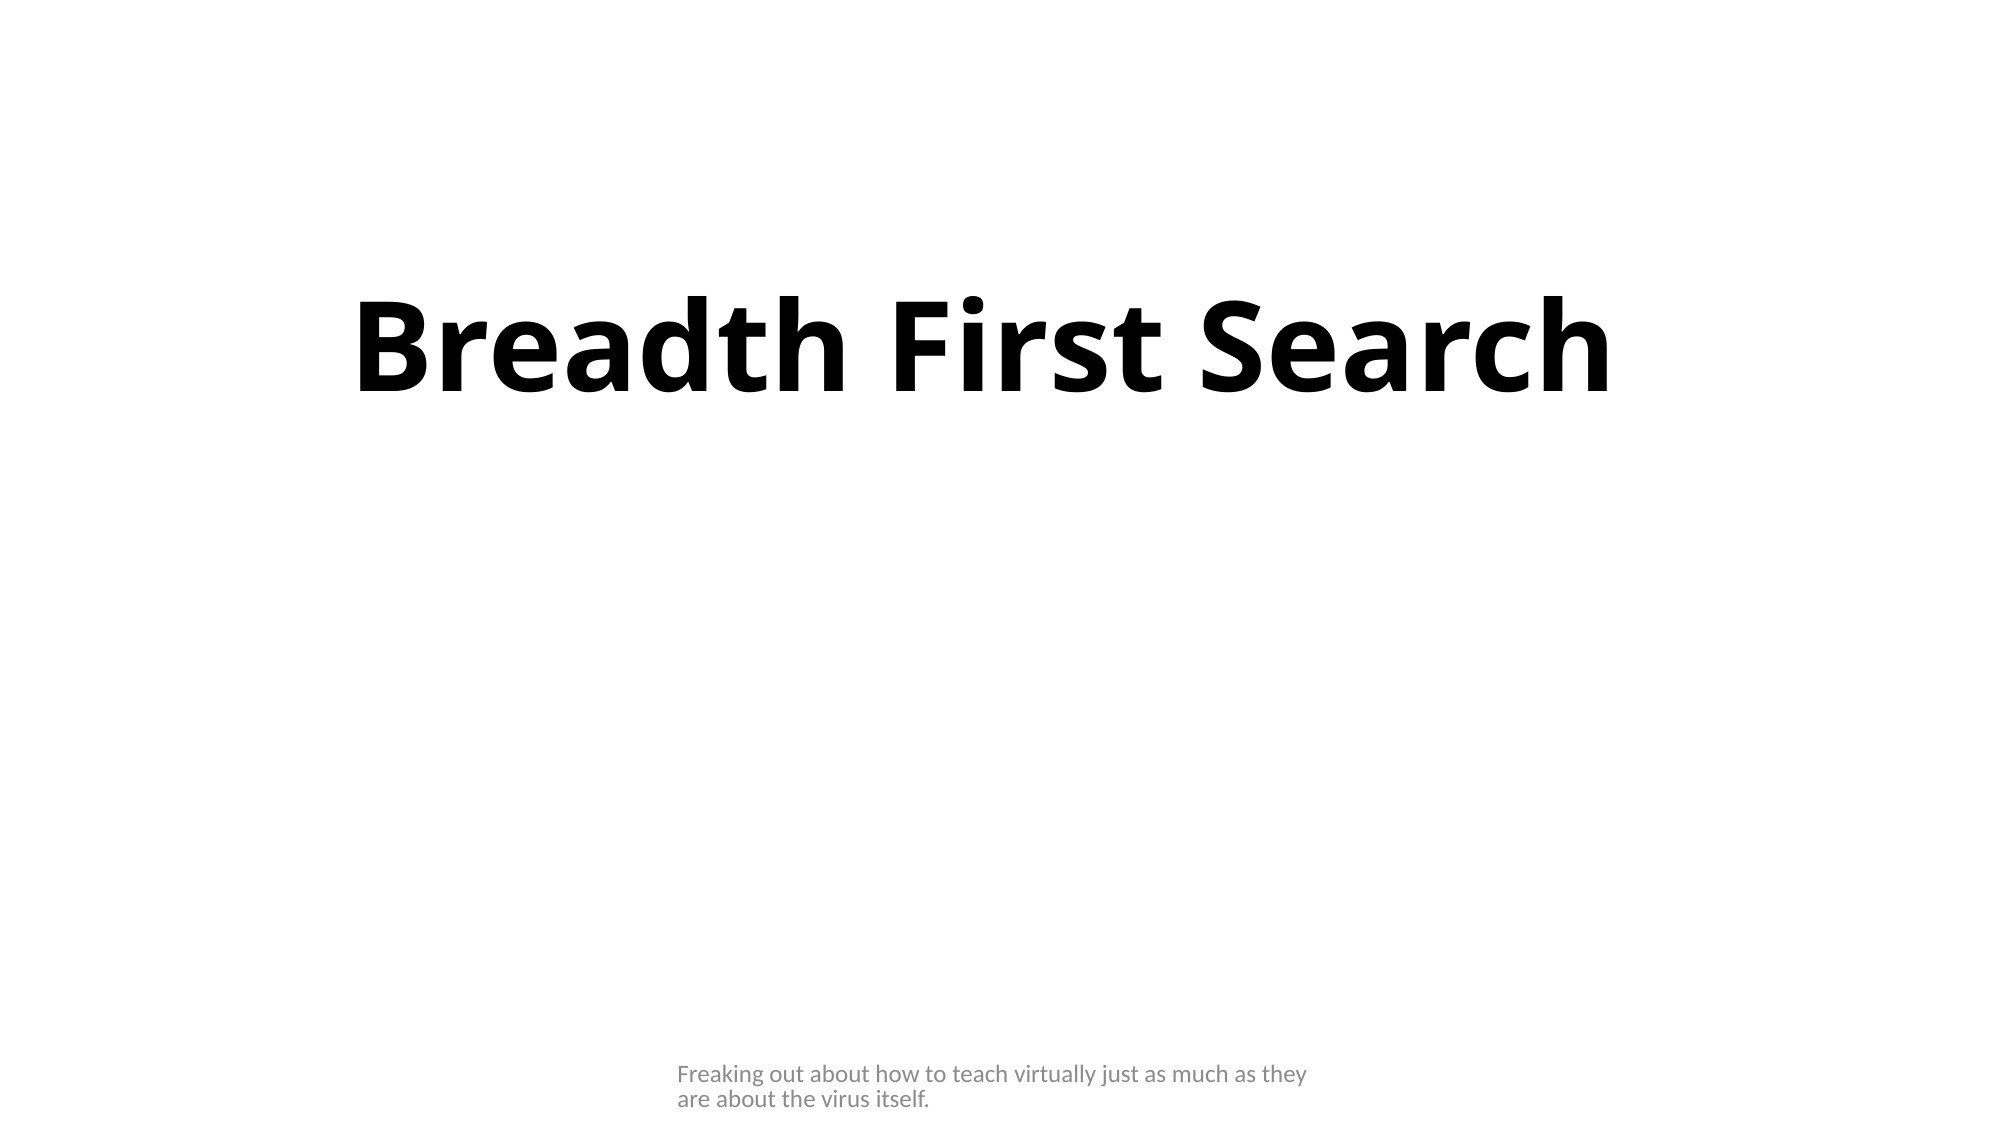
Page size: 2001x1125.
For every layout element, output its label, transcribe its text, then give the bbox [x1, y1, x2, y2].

footer Freaking out about how to teach virtually just as much as they are about the virus itself. [662, 1042, 1338, 1103]
title Breadth First Search [249, 184, 1750, 576]
